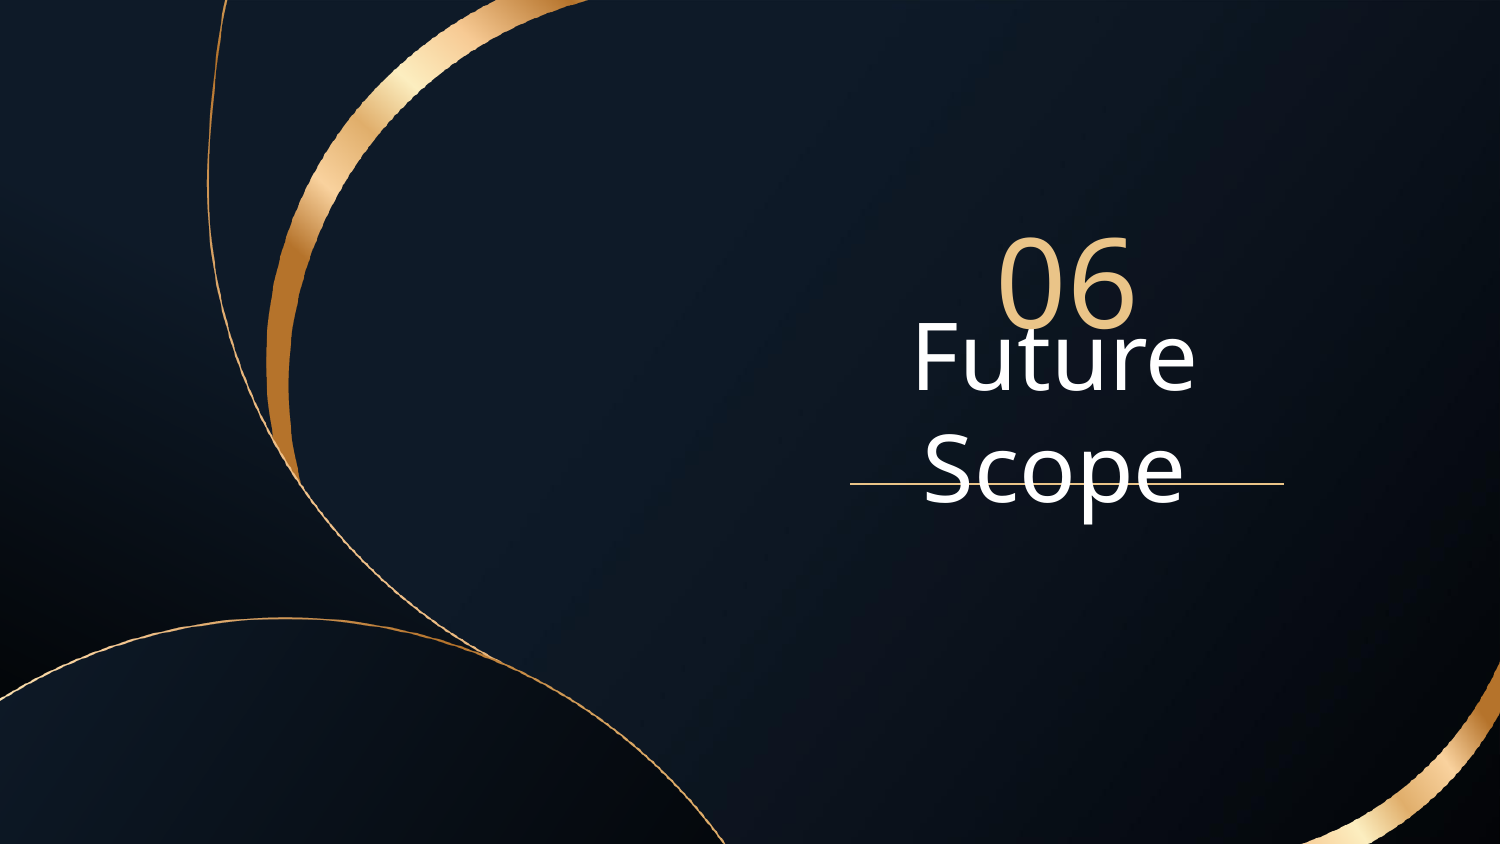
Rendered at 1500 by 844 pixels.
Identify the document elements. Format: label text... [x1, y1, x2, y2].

title 06 [816, 210, 1318, 347]
picture [0, 0, 1500, 844]
title Future Scope [791, 340, 1318, 478]
